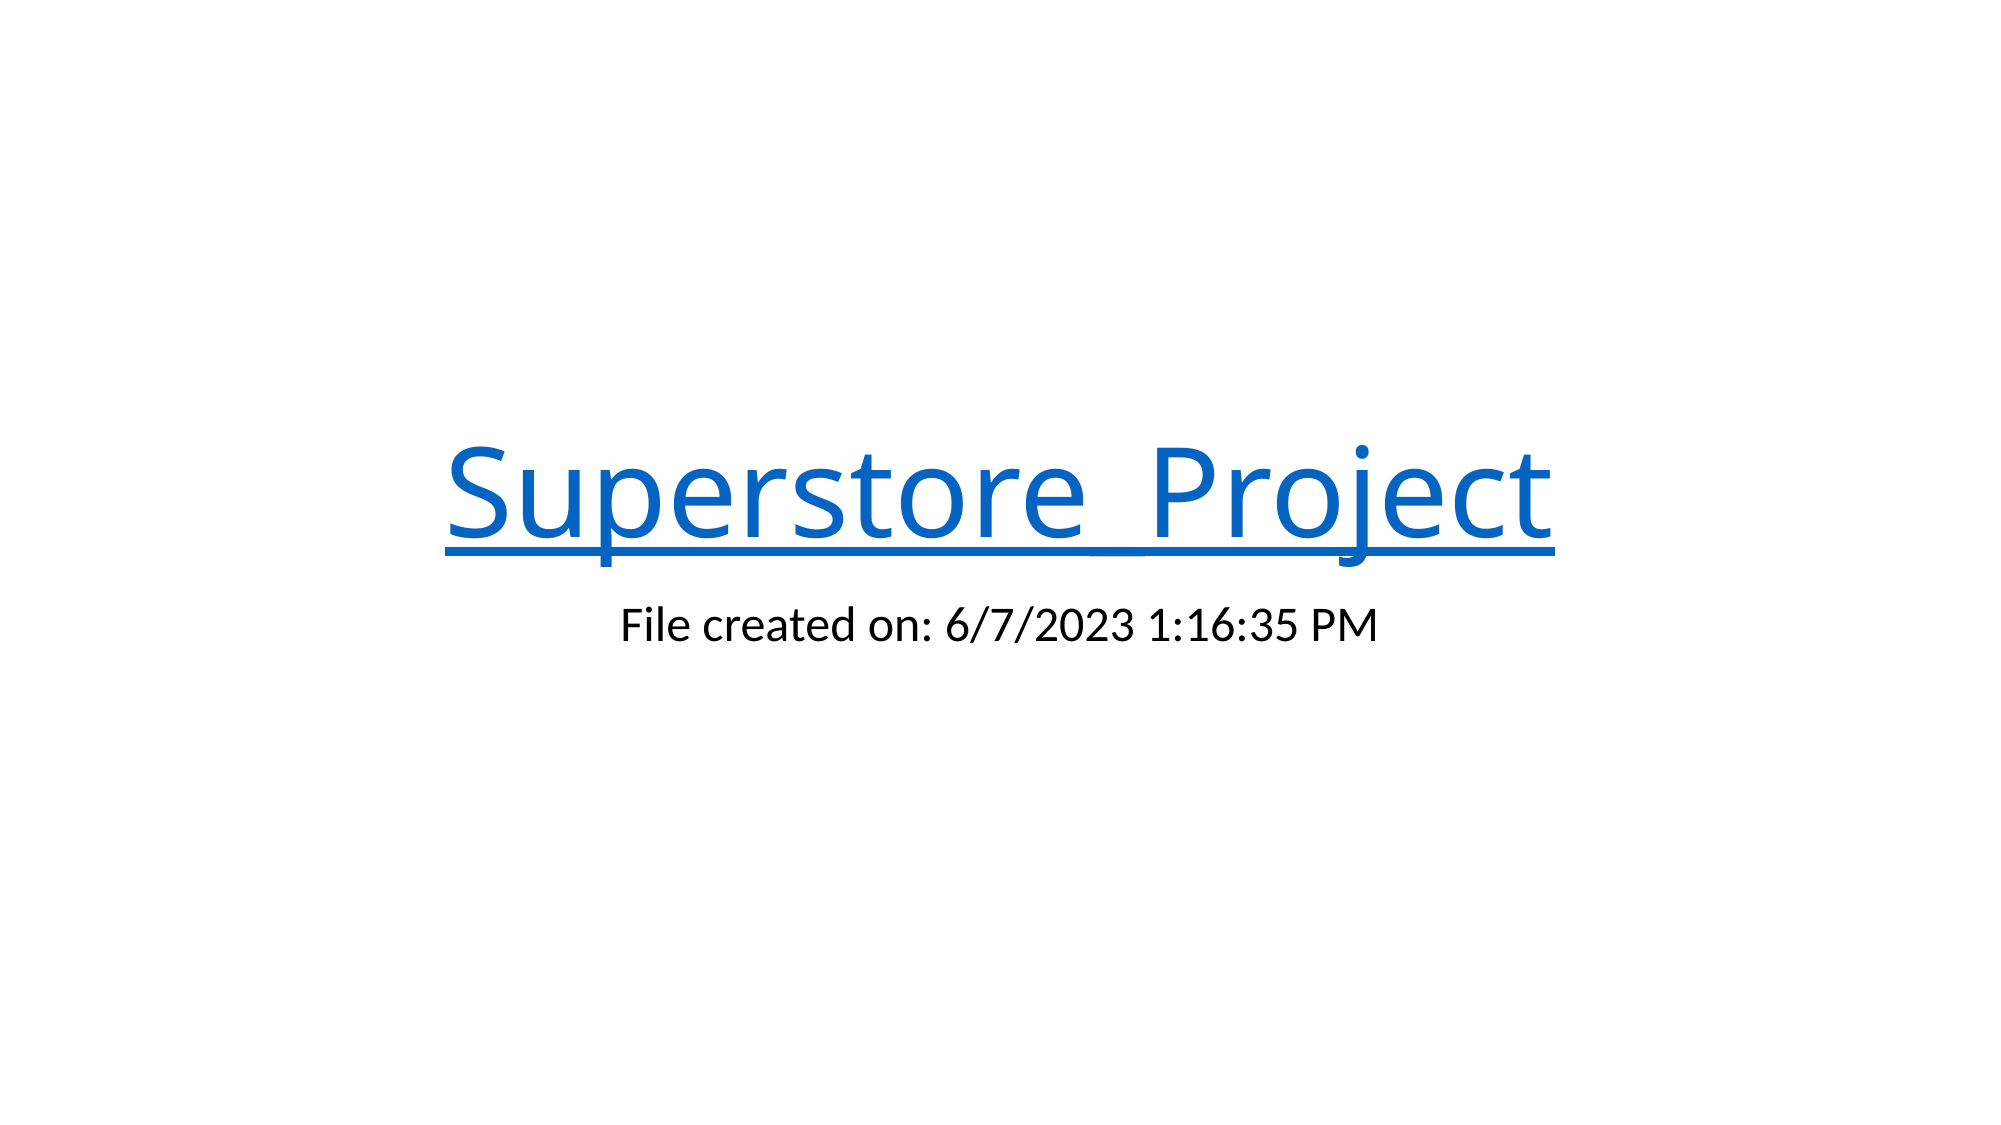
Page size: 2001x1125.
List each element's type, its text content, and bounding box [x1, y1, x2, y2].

subtitle File created on: 6/7/2023 1:16:35 PM [249, 590, 1750, 863]
title Superstore_Project [249, 184, 1750, 576]
